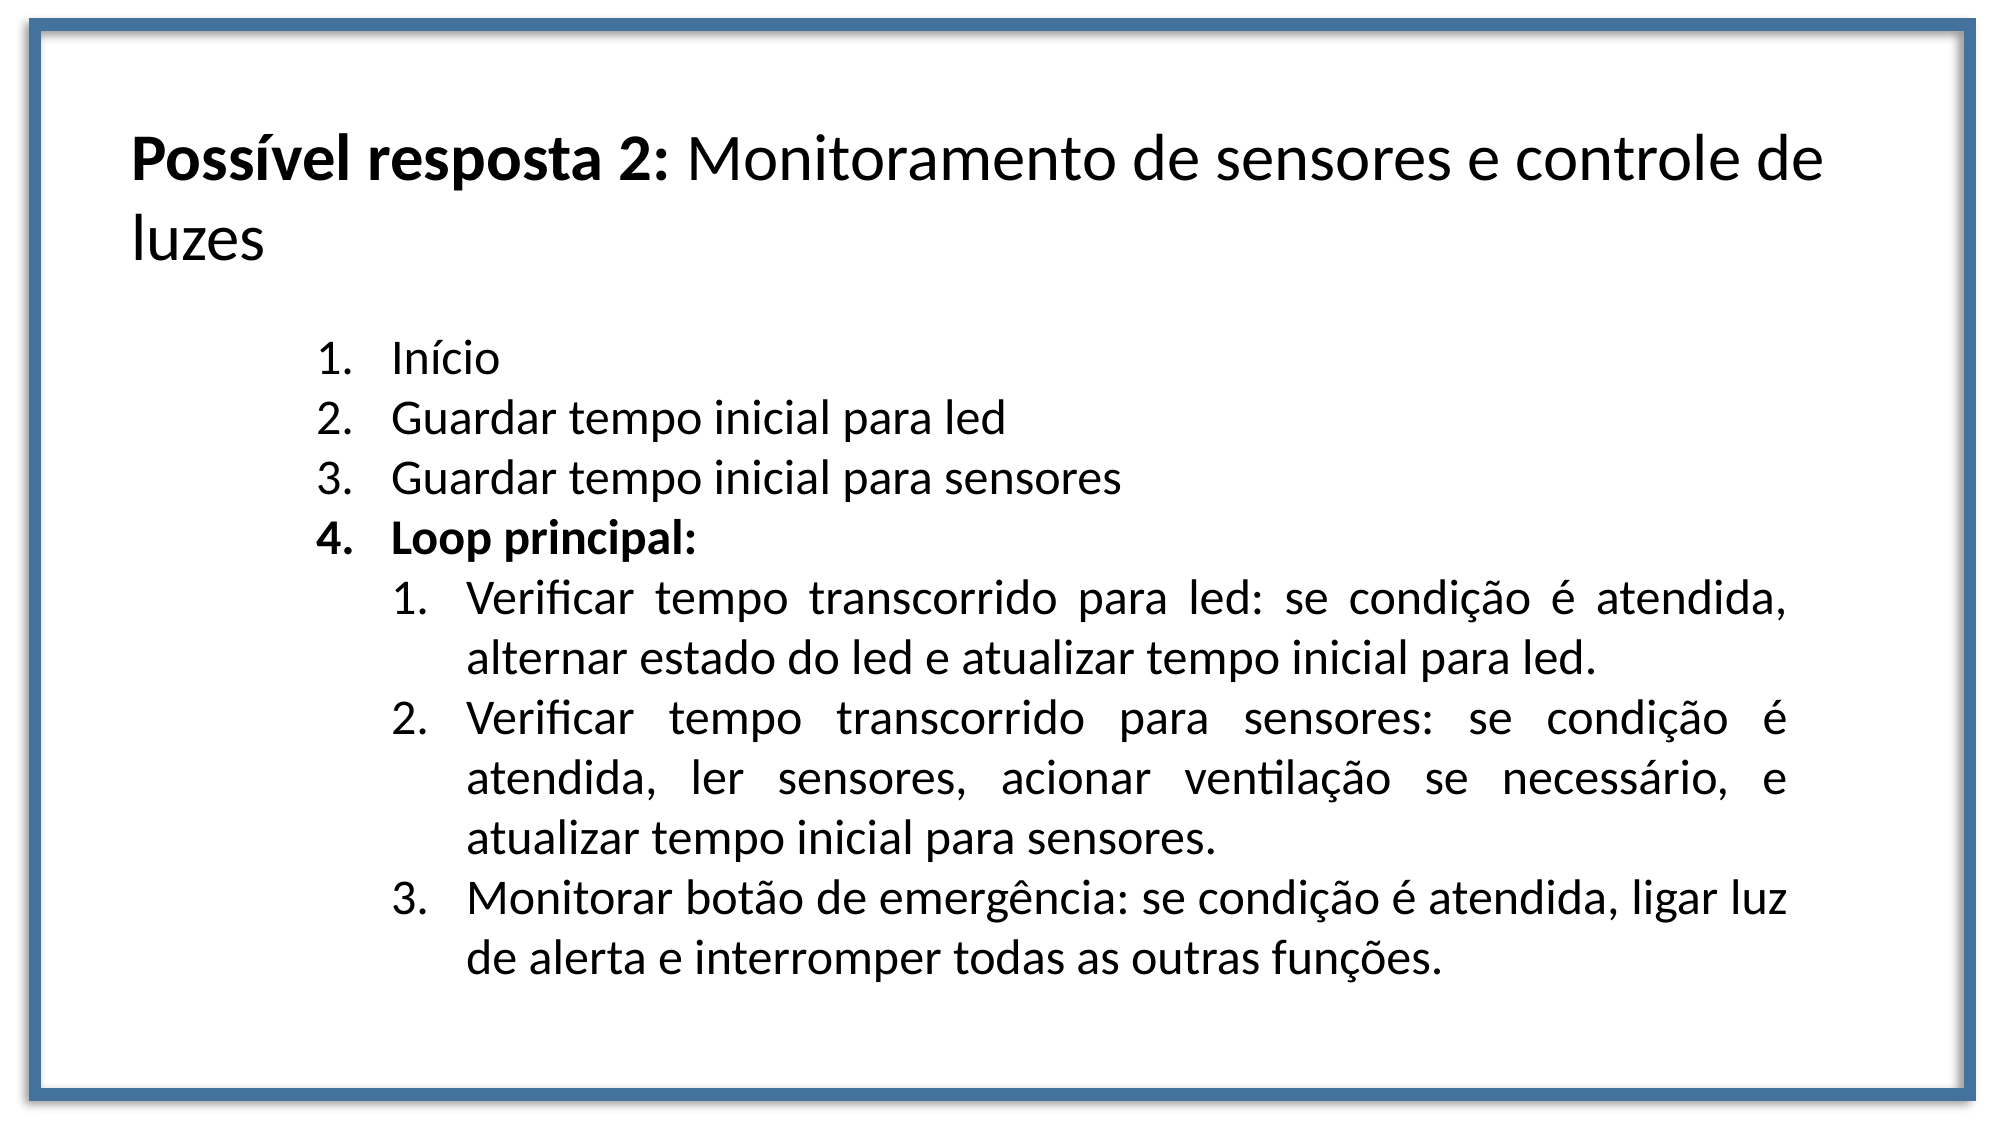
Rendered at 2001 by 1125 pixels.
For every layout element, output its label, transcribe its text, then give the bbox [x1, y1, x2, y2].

text_box [34, 23, 1971, 1095]
text_box Início Guardar tempo inicial para led Guardar tempo inicial para sensores Loop principal: Verificar tempo transcorrido para led: se condição é atendida, alternar estado do led e atualizar tempo inicial para led. Verificar tempo transcorrido para sensores: se condição é atendida, ler sensores, acionar ventilação se necessário, e atualizar tempo inicial para sensores. Monitorar botão de emergência: se condição é atendida, ligar luz de alerta e interromper todas as outras funções. [301, 317, 1803, 992]
